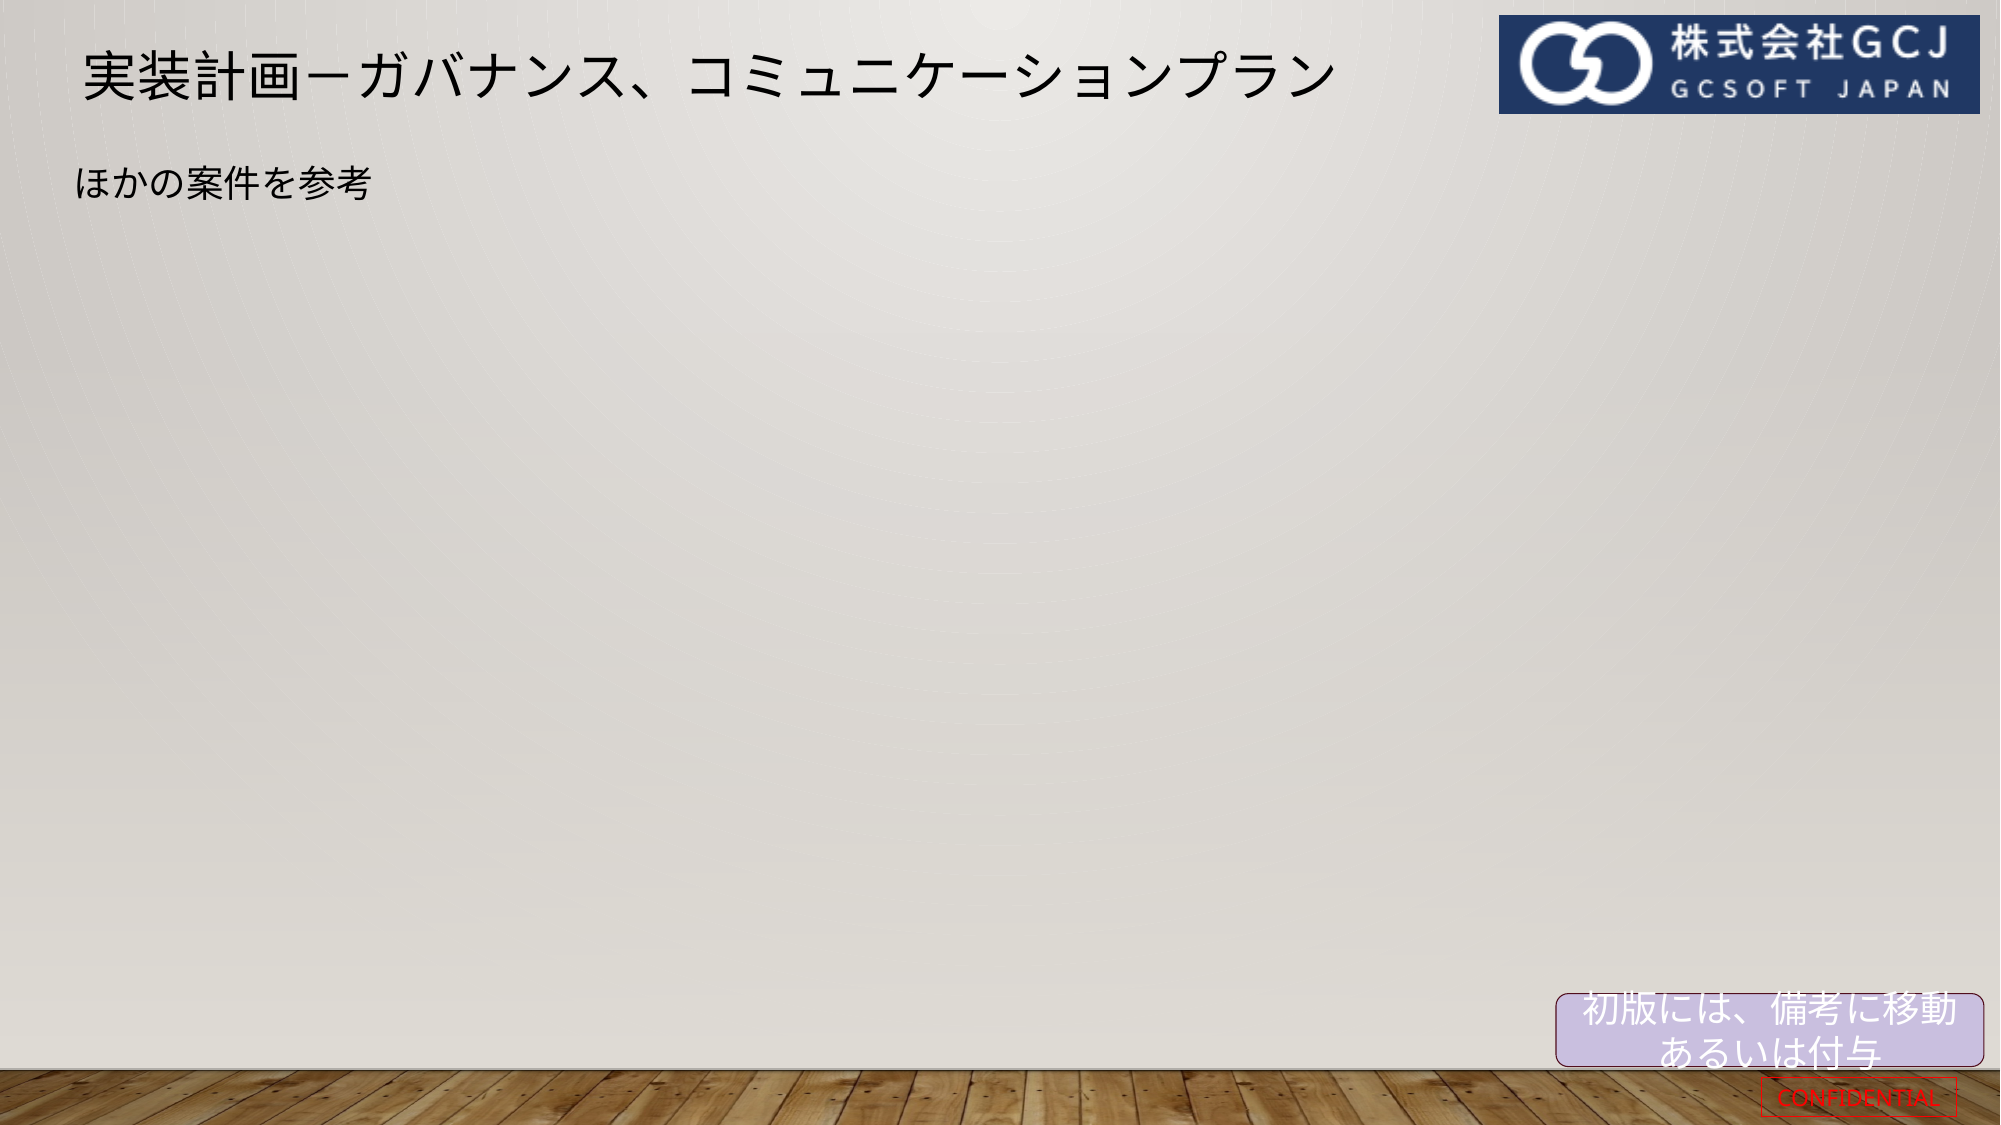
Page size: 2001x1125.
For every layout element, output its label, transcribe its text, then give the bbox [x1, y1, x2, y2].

picture [1499, 15, 1980, 114]
picture [0, 1070, 2000, 1125]
title 実装計画－ガバナンス、コミュニケーションプラン [67, 41, 1598, 154]
text_box 初版には、備考に移動あるいは付与 [1554, 992, 1986, 1068]
text_box ほかの案件を参考 [67, 154, 1953, 1041]
